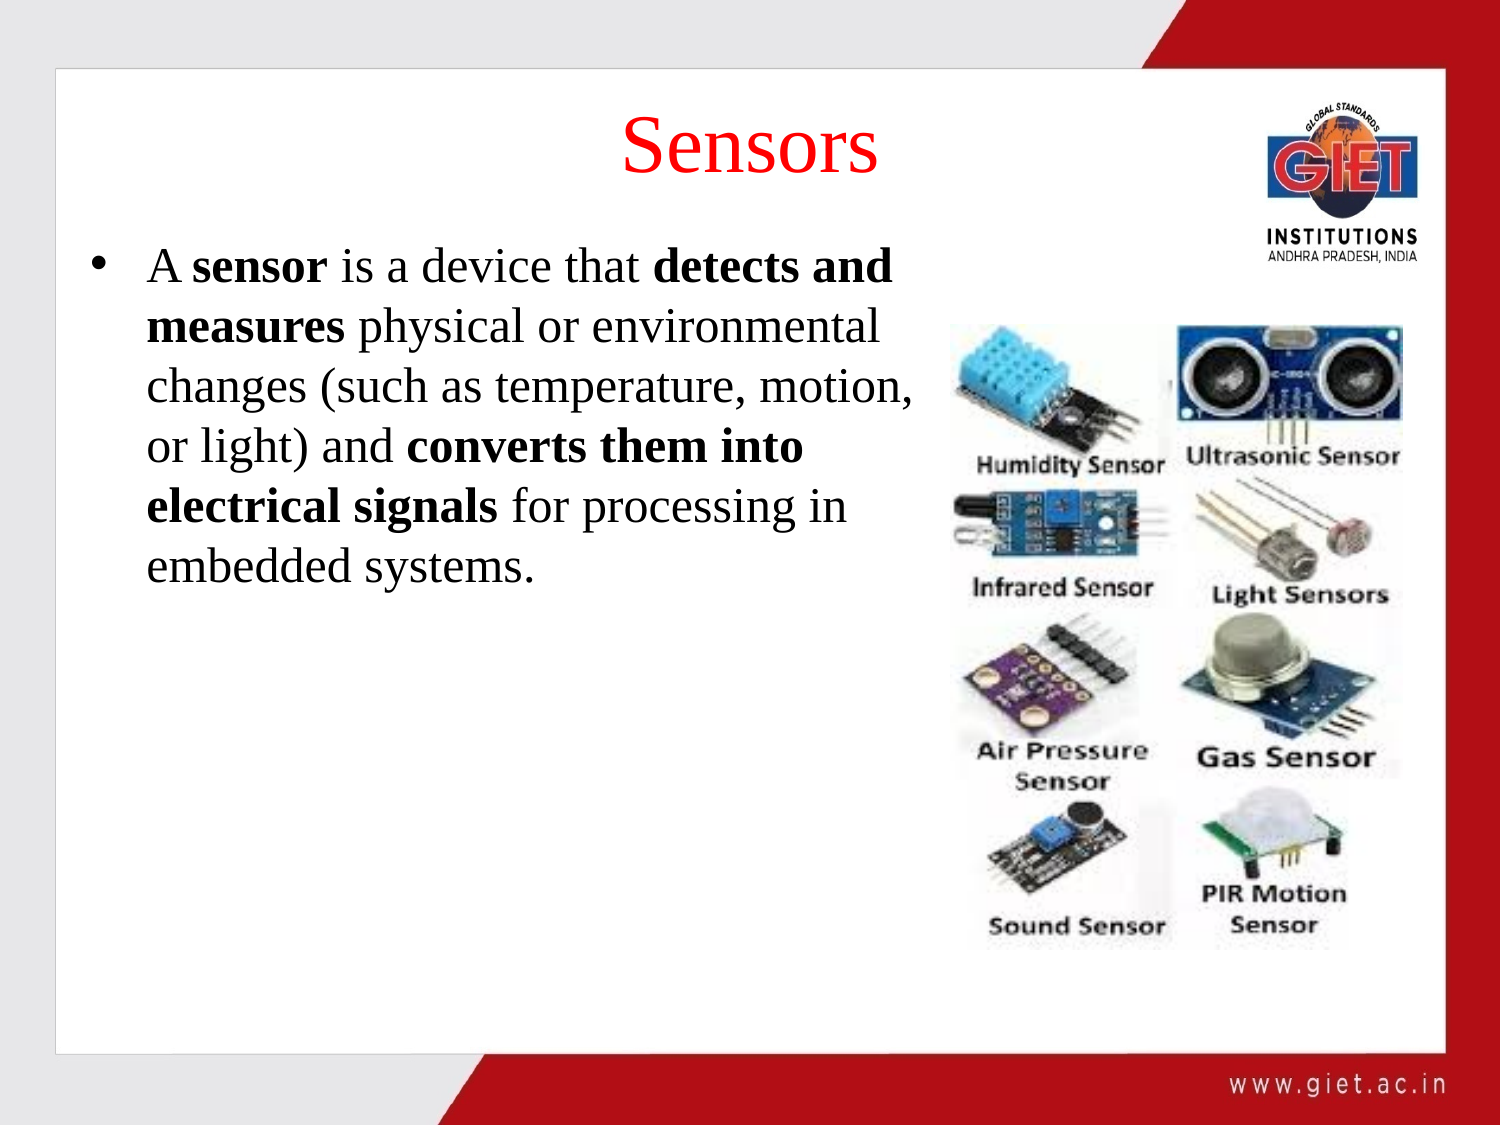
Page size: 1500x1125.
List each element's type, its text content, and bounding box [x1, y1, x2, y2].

picture [0, 0, 1500, 1125]
title Sensors [75, 45, 1425, 233]
list A sensor is a device that detects and measures physical or environmental changes (such as temperature, motion, or light) and converts them into electrical signals for processing in embedded systems. [75, 224, 950, 1005]
